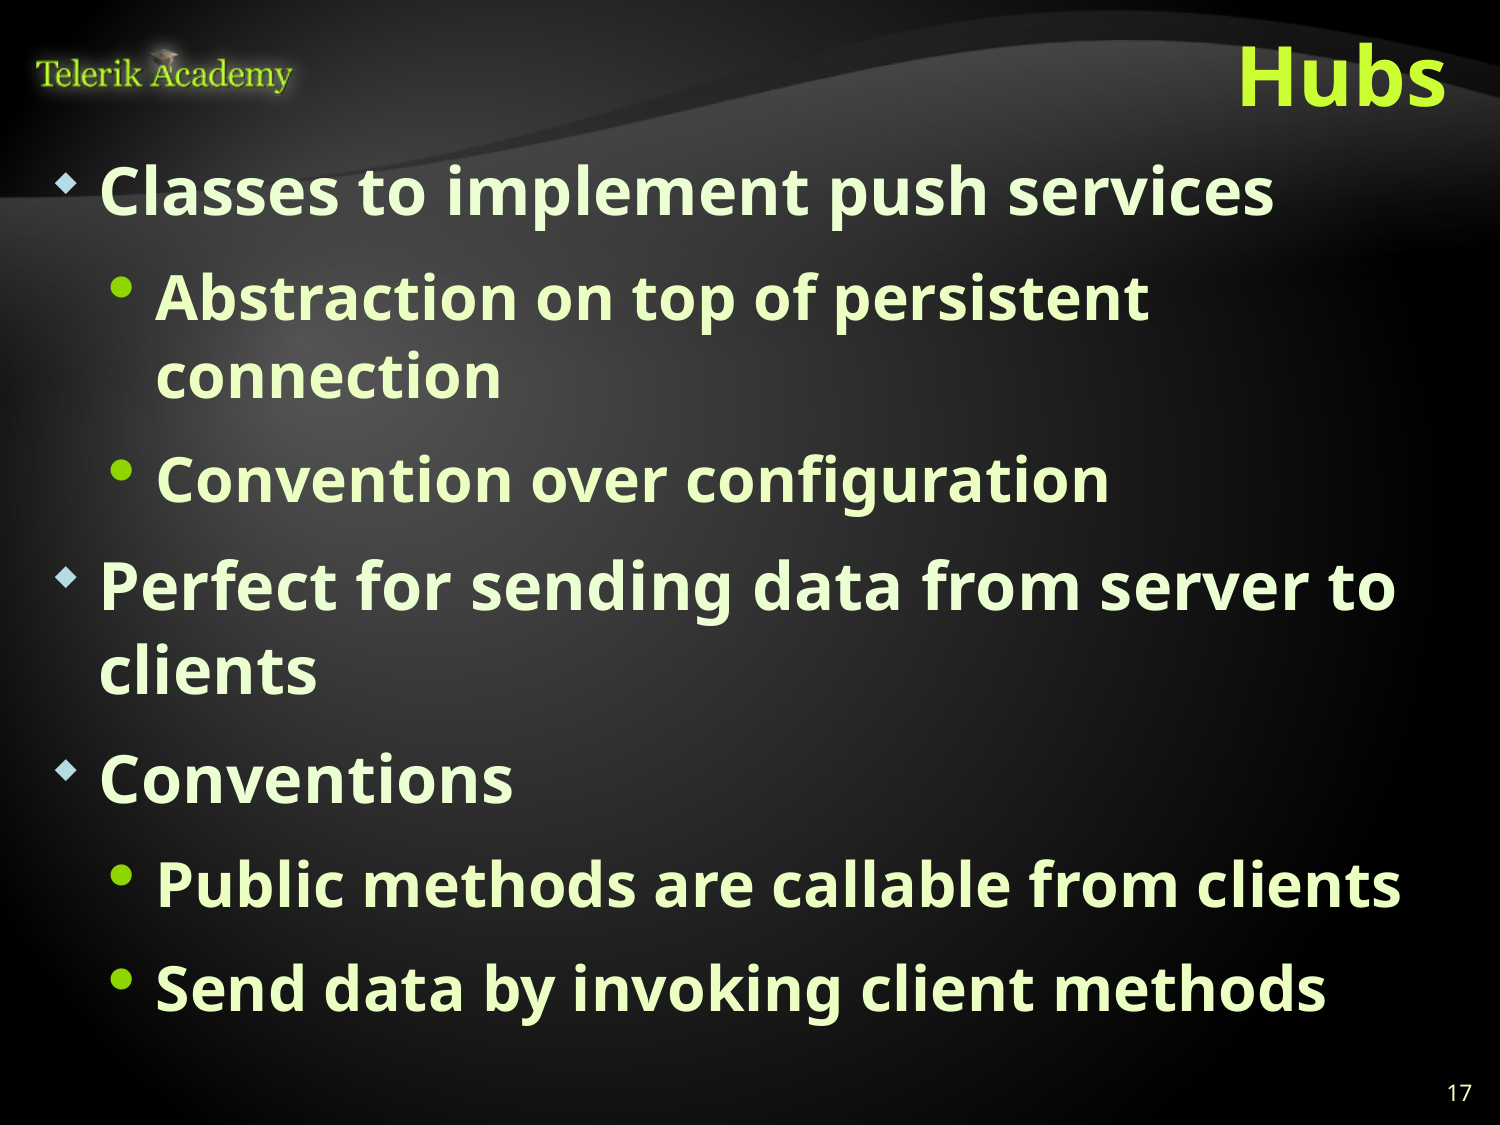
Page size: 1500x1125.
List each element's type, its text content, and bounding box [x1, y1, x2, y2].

title Hubs [300, 12, 1463, 137]
picture [0, 0, 1500, 1125]
slide_number 17 [1412, 1074, 1488, 1113]
list Classes to implement push services Abstraction on top of persistent connection Convention over configuration Perfect for sending data from server to clients Conventions Public methods are callable from clients Send data by invoking client methods [37, 137, 1463, 1088]
